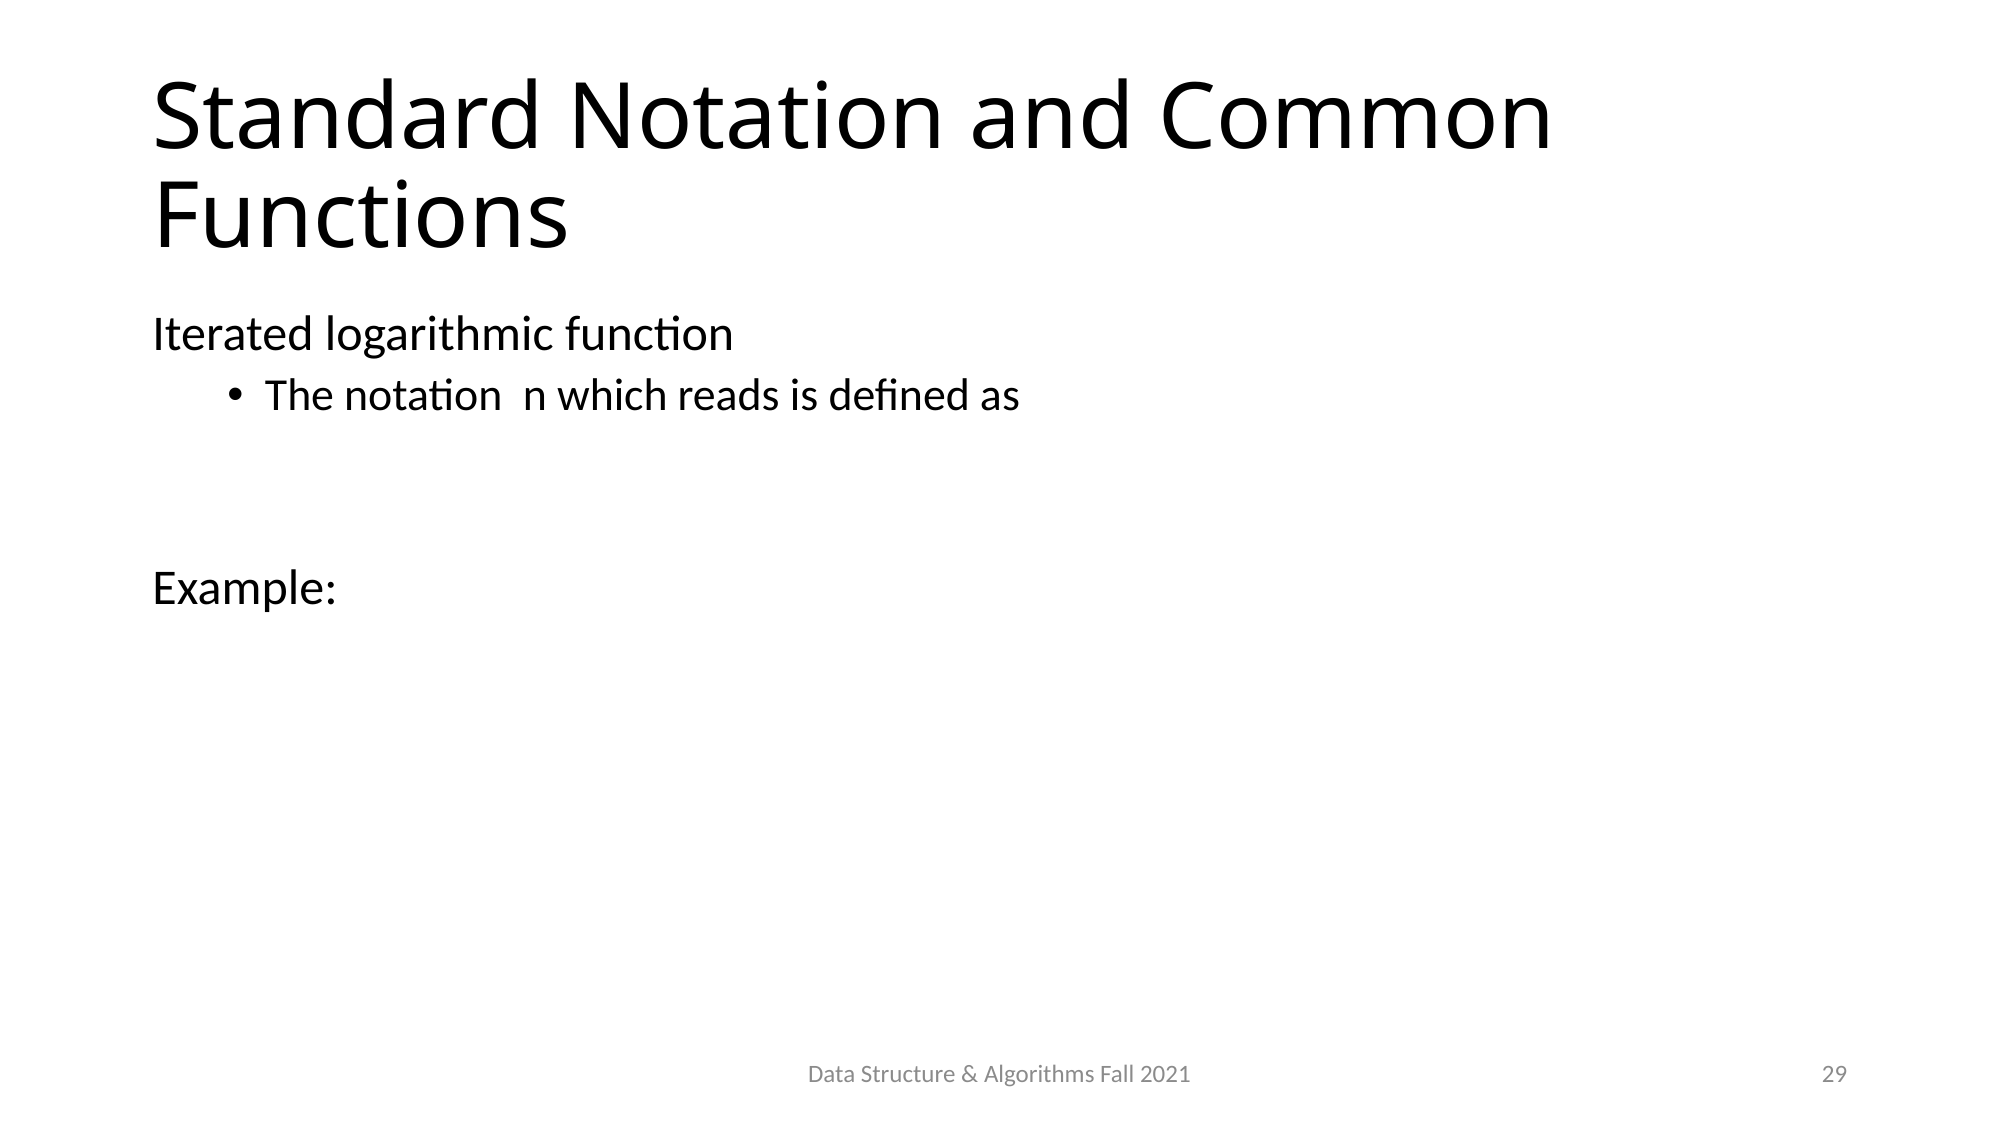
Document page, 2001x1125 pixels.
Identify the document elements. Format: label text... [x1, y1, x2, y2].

footer Data Structure & Algorithms Fall 2021 [662, 1042, 1338, 1103]
slide_number 29 [1412, 1042, 1863, 1103]
title Standard Notation and Common Functions [137, 59, 1863, 278]
